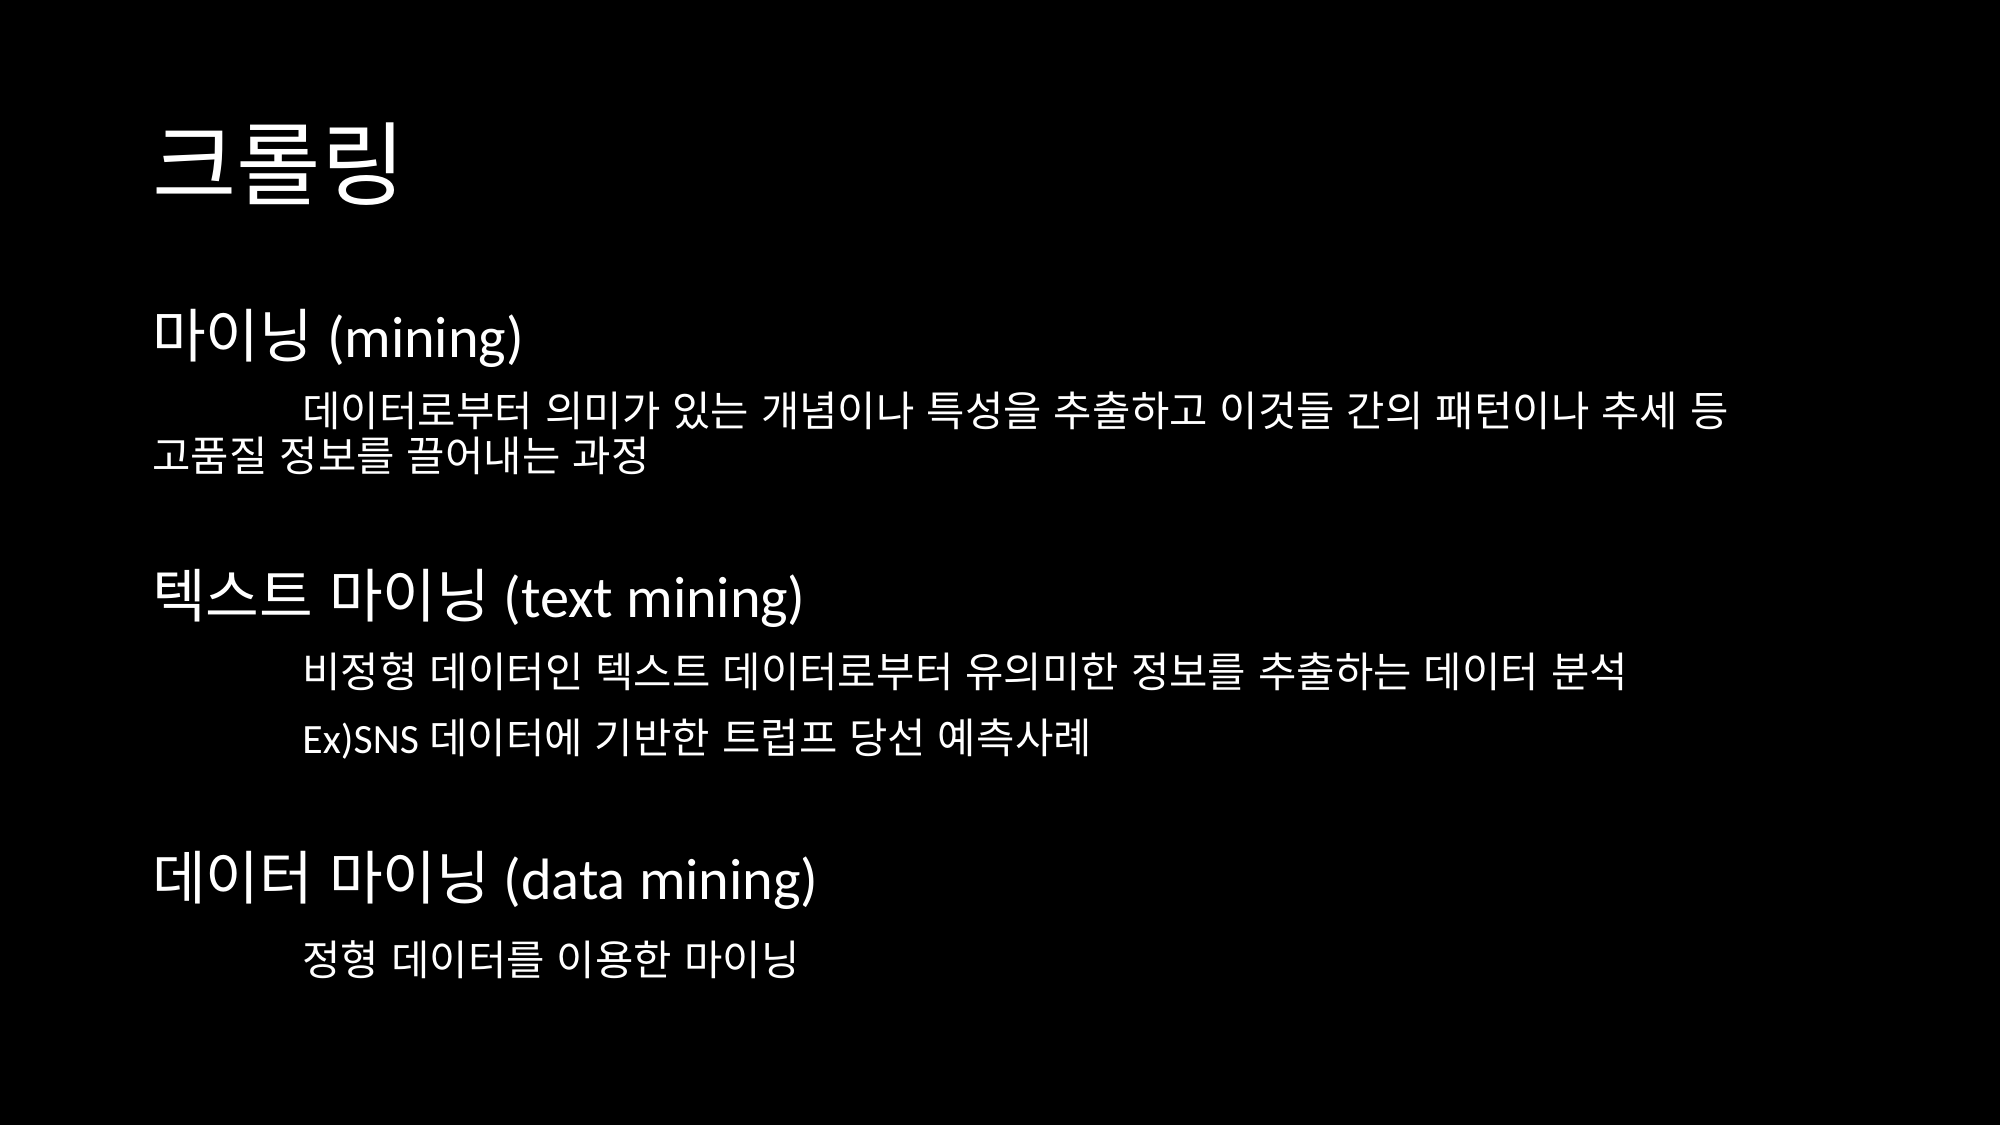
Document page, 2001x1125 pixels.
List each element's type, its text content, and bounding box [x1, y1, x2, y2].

title 크롤링 [137, 59, 1863, 278]
list 마이닝(mining) 데이터로부터 의미가 있는 개념이나 특성을 추출하고 이것들 간의 패턴이나 추세 등 고품질 정보를 끌어내는 과정 텍스트 마이닝(text mining) 비정형 데이터인 텍스트 데이터로부터 유의미한 정보를 추출하는 데이터 분석 Ex)SNS데이터에 기반한 트럽프 당선 예측사례 데이터 마이닝(data mining) 정형 데이터를 이용한 마이닝 [137, 299, 1863, 1014]
